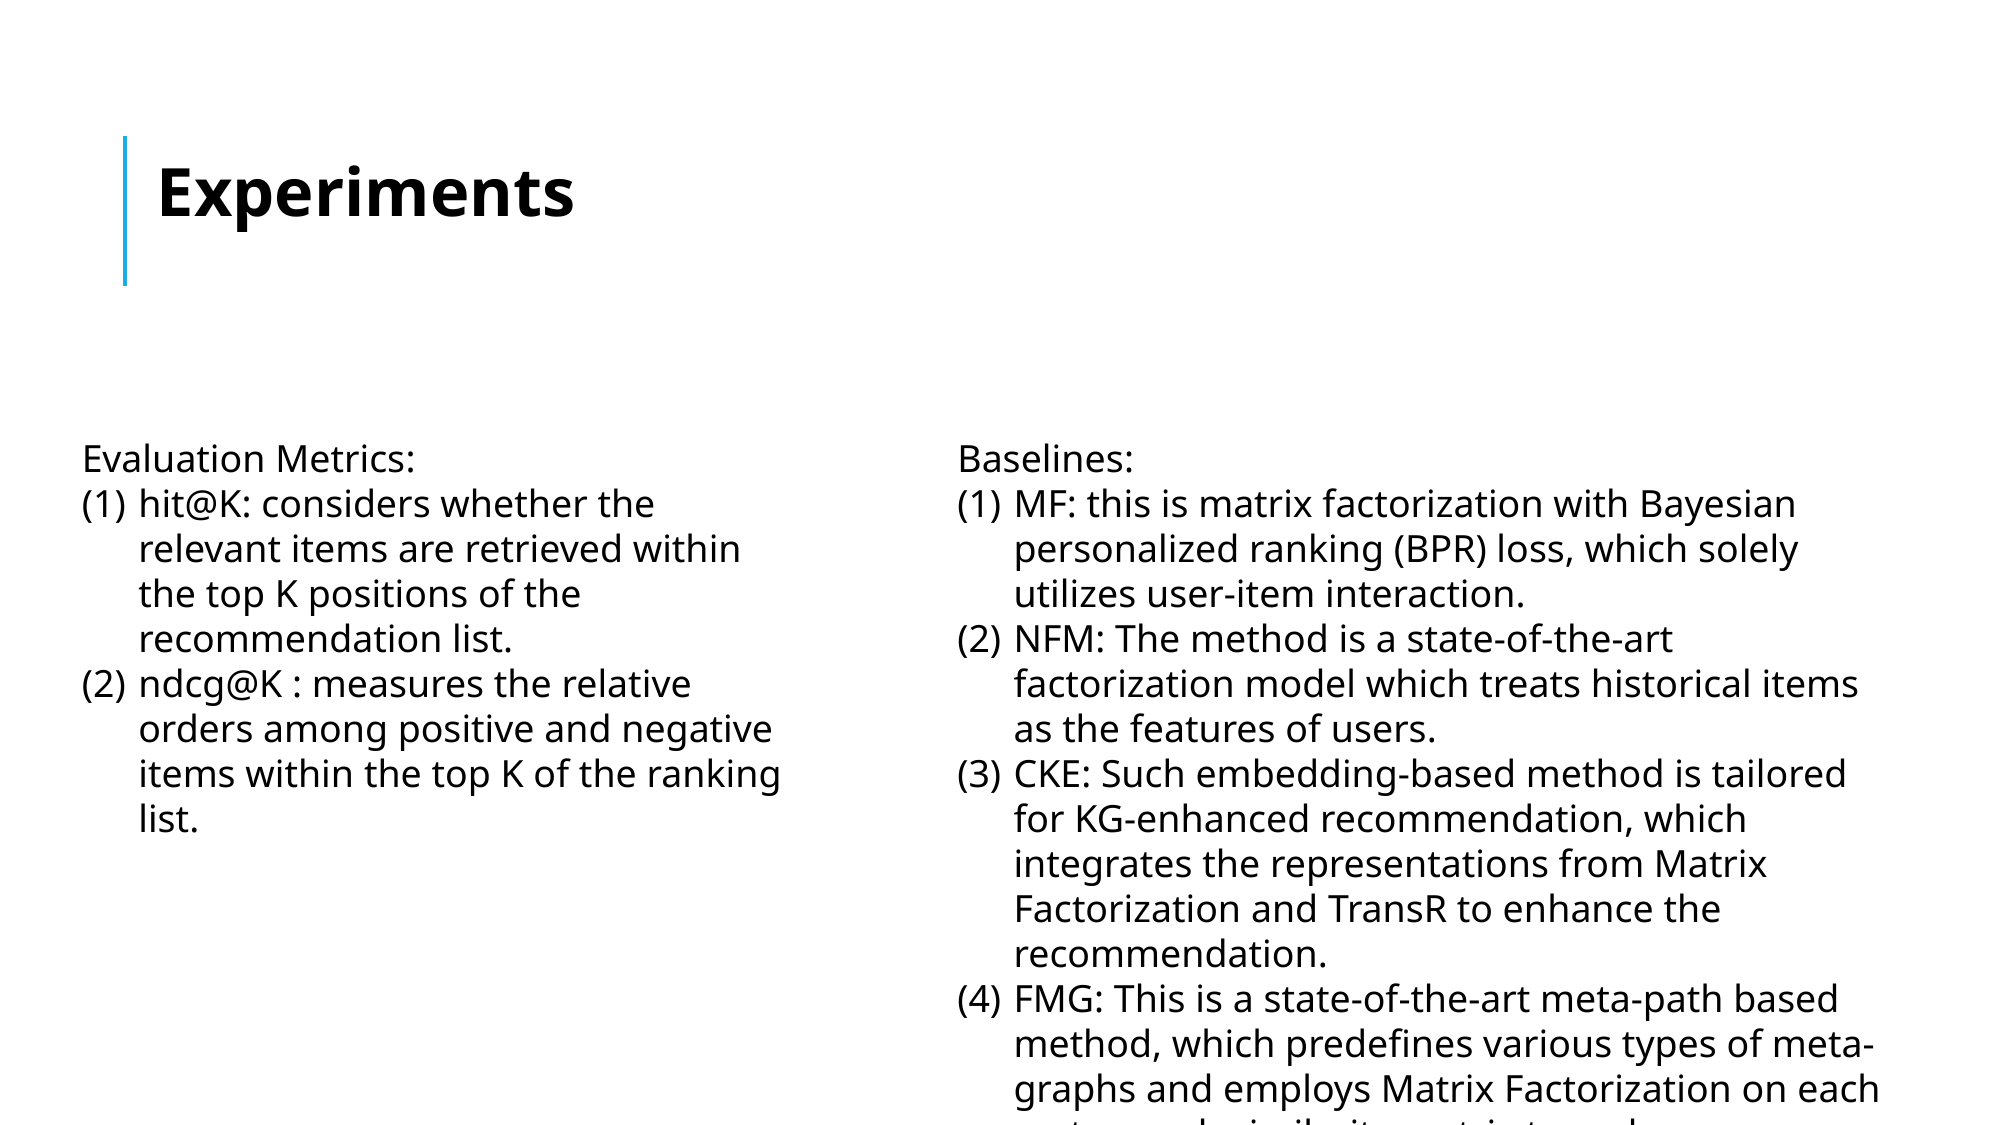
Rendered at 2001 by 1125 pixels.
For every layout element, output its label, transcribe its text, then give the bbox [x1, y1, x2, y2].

text_box Baselines: MF: this is matrix factorization with Bayesian personalized ranking (BPR) loss, which solely utilizes user-item interaction. NFM: The method is a state-of-the-art factorization model which treats historical items as the features of users. CKE: Such embedding-based method is tailored for KG-enhanced recommendation, which integrates the representations from Matrix Factorization and TransR to enhance the recommendation. FMG: This is a state-of-the-art meta-path based method, which predefines various types of meta-graphs and employs Matrix Factorization on each meta-graph similarity matrix to make recommendation. [942, 427, 1914, 1125]
text_box Experiments [142, 142, 640, 238]
text_box Evaluation Metrics: hit@K: considers whether the relevant items are retrieved within the top K positions of the recommendation list. ndcg@K : measures the relative orders among positive and negative items within the top K of the ranking list. [67, 427, 805, 848]
